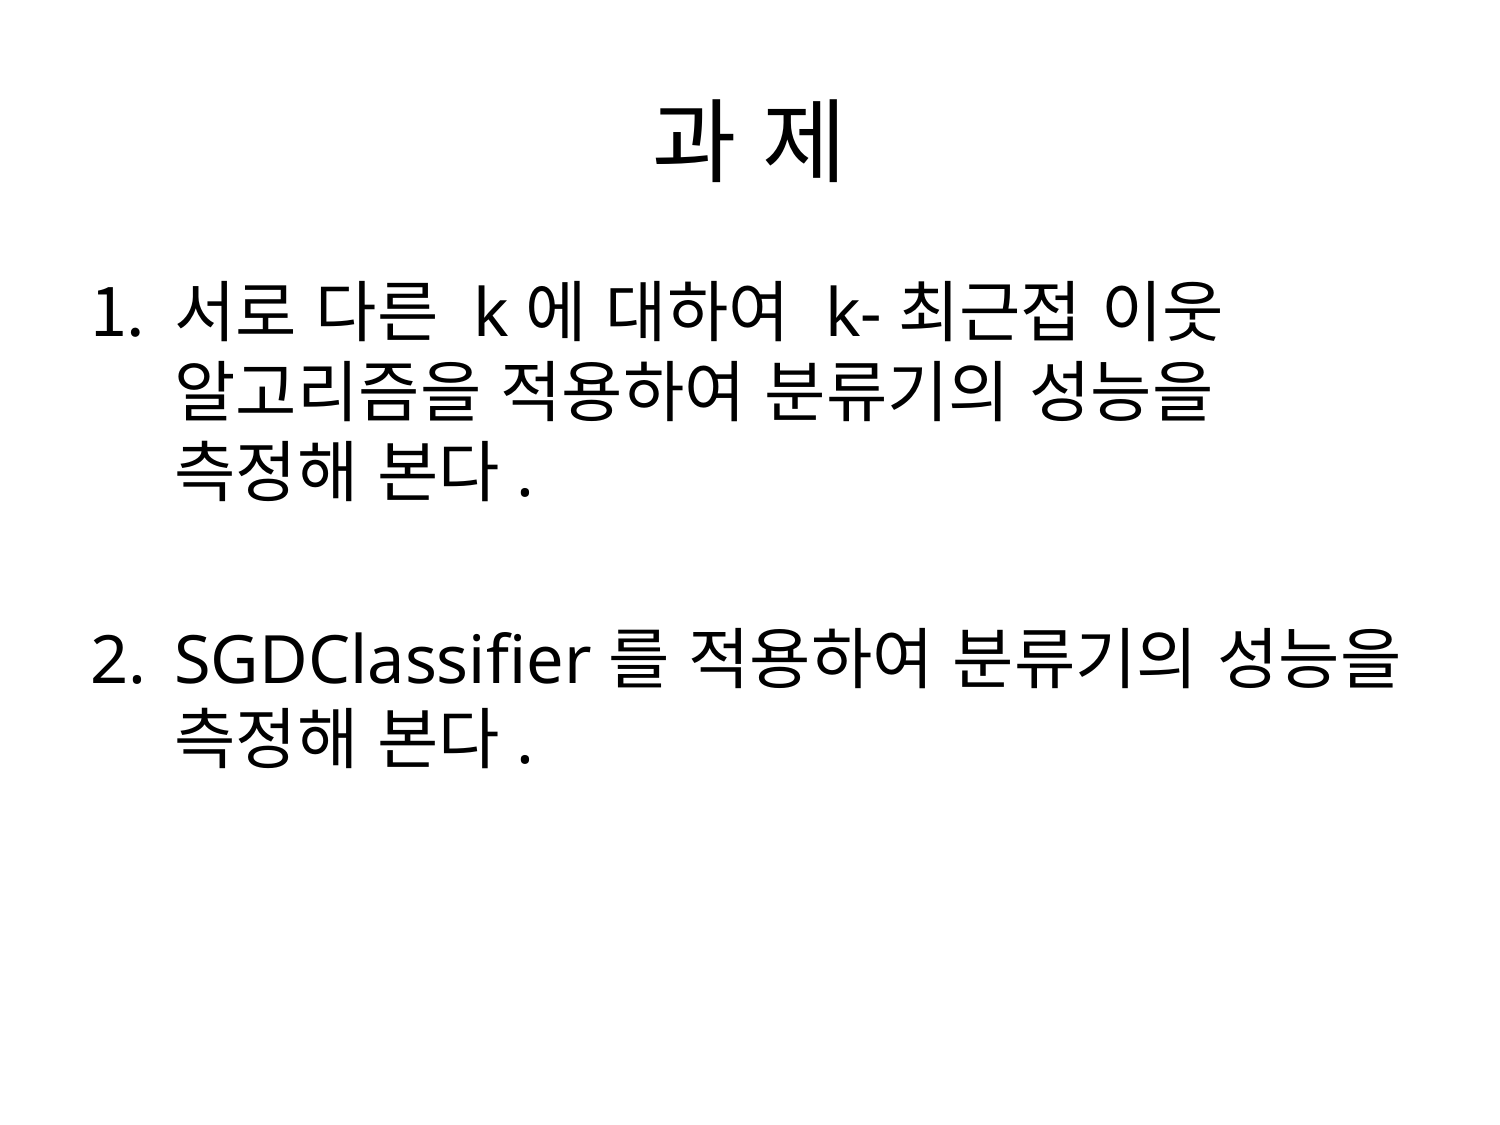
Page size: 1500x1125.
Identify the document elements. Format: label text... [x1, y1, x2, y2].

list 서로 다른 k에 대하여 k-최근접 이웃 알고리즘을 적용하여 분류기의 성능을 측정해 본다. SGDClassifier를 적용하여 분류기의 성능을 측정해 본다. [75, 262, 1425, 1005]
title 과 제 [75, 45, 1425, 233]
